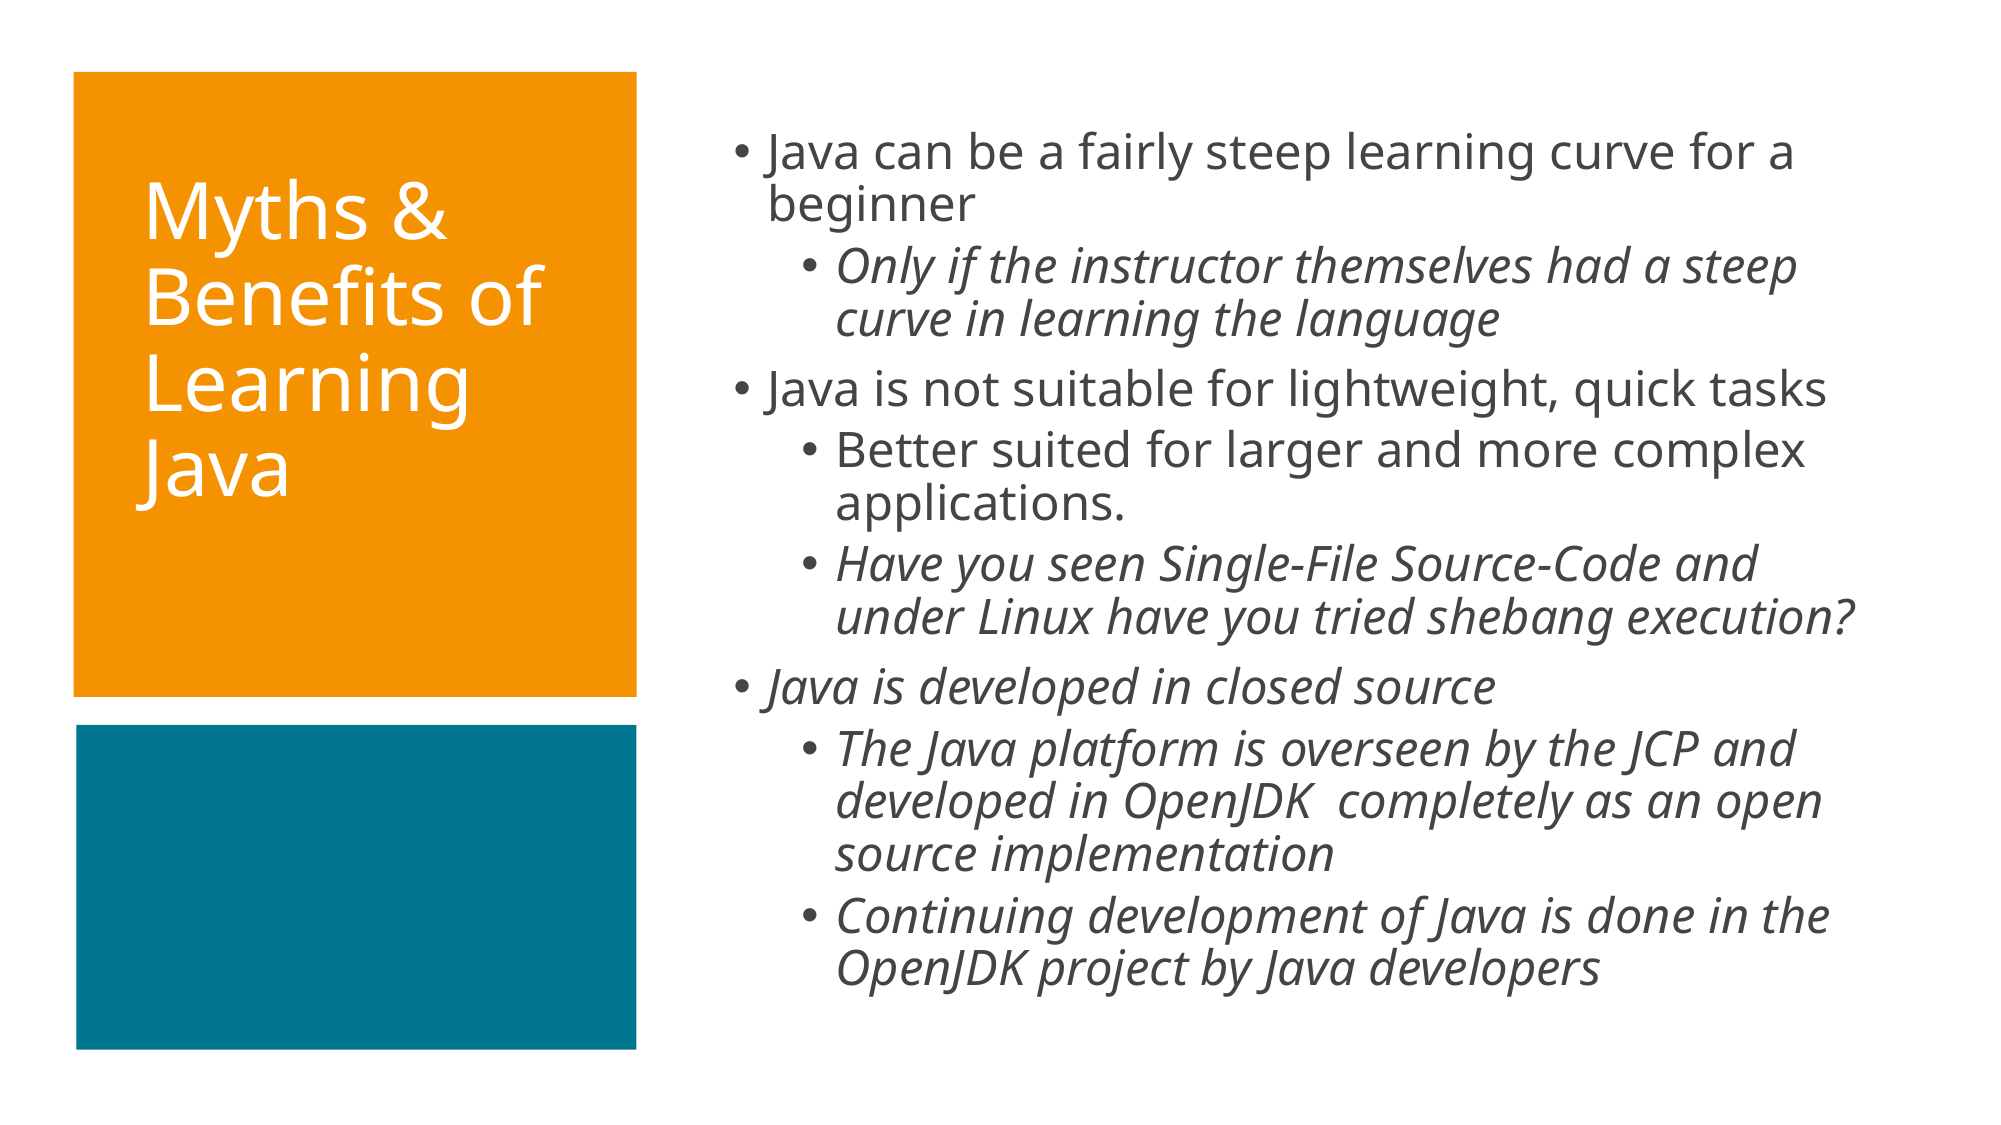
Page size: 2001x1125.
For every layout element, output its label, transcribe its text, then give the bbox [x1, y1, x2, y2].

text_box [75, 724, 637, 1051]
list Java can be a fairly steep learning curve for a beginner Only if the instructor themselves had a steep curve in learning the language Java is not suitable for lightweight, quick tasks Better suited for larger and more complex applications. Have you seen Single-File Source-Code and under Linux have you tried shebang execution? Java is developed in closed source The Java platform is overseen by the JCP and developed in OpenJDK completely as an open source implementation Continuing development of Java is done in the OpenJDK project by Java developers [718, 112, 1873, 1011]
text_box Myths & Benefits of Learning Java [127, 120, 595, 652]
text_box [73, 71, 638, 698]
